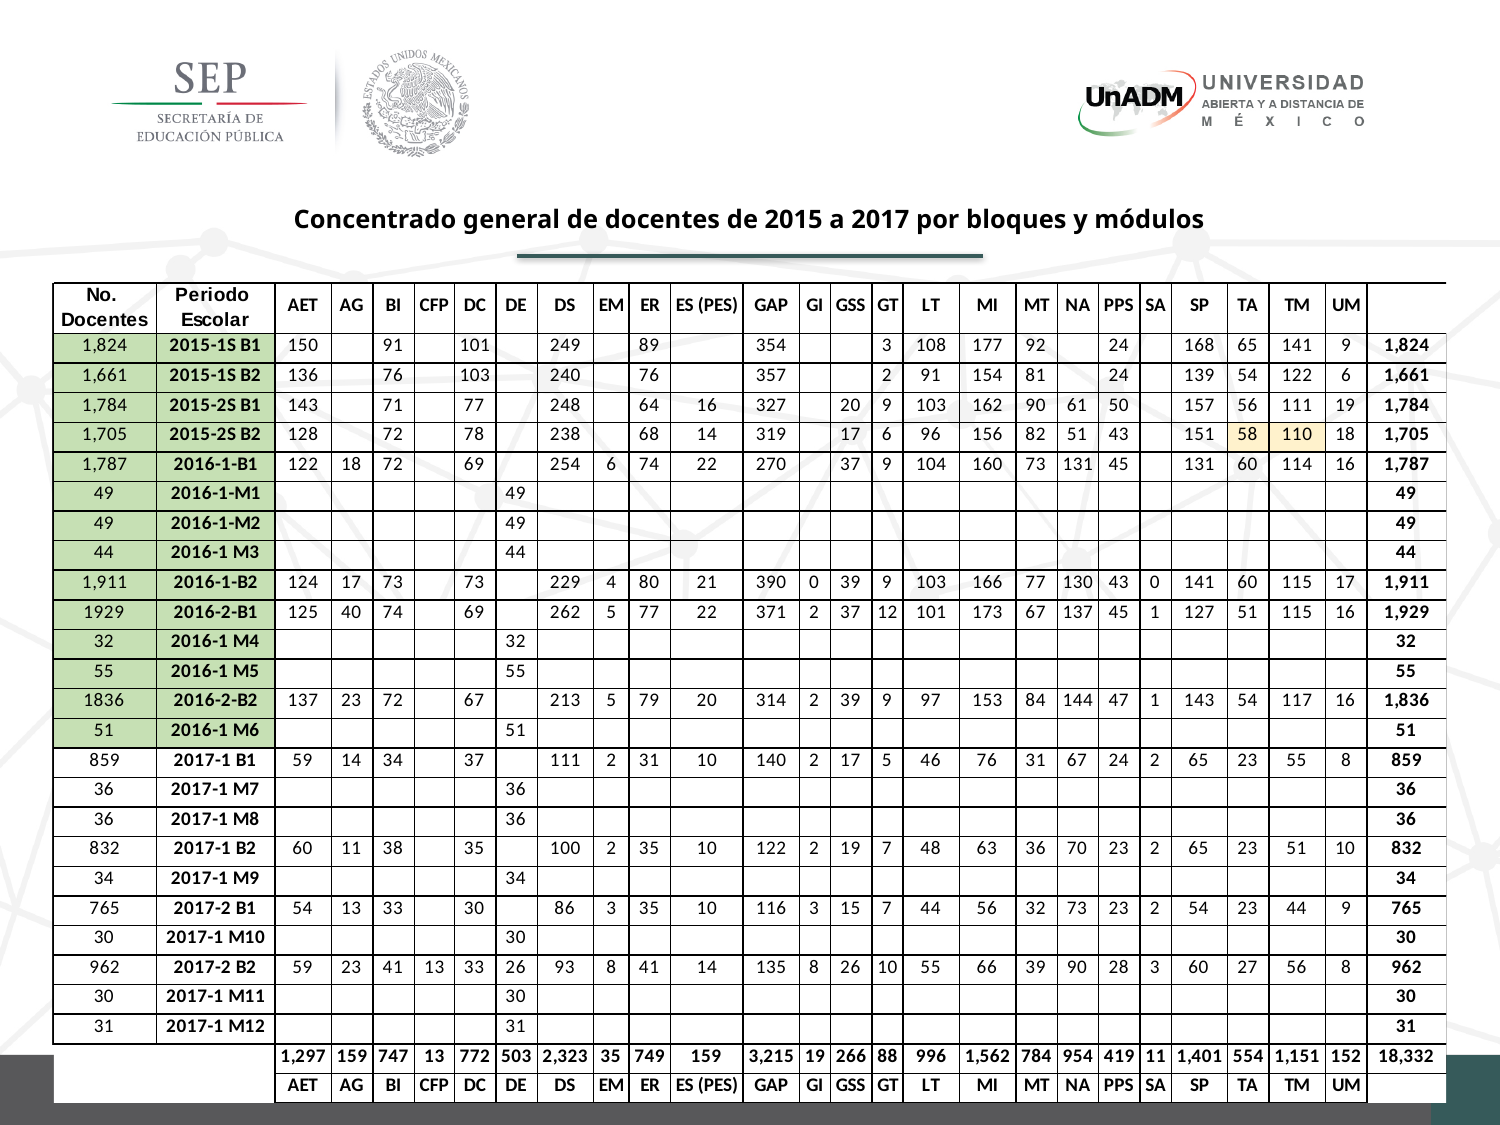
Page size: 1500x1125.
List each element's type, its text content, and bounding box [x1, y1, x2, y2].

picture [0, 0, 1500, 1125]
title Concentrado general de docentes de 2015 a 2017 por bloques y módulos [75, 195, 1425, 242]
